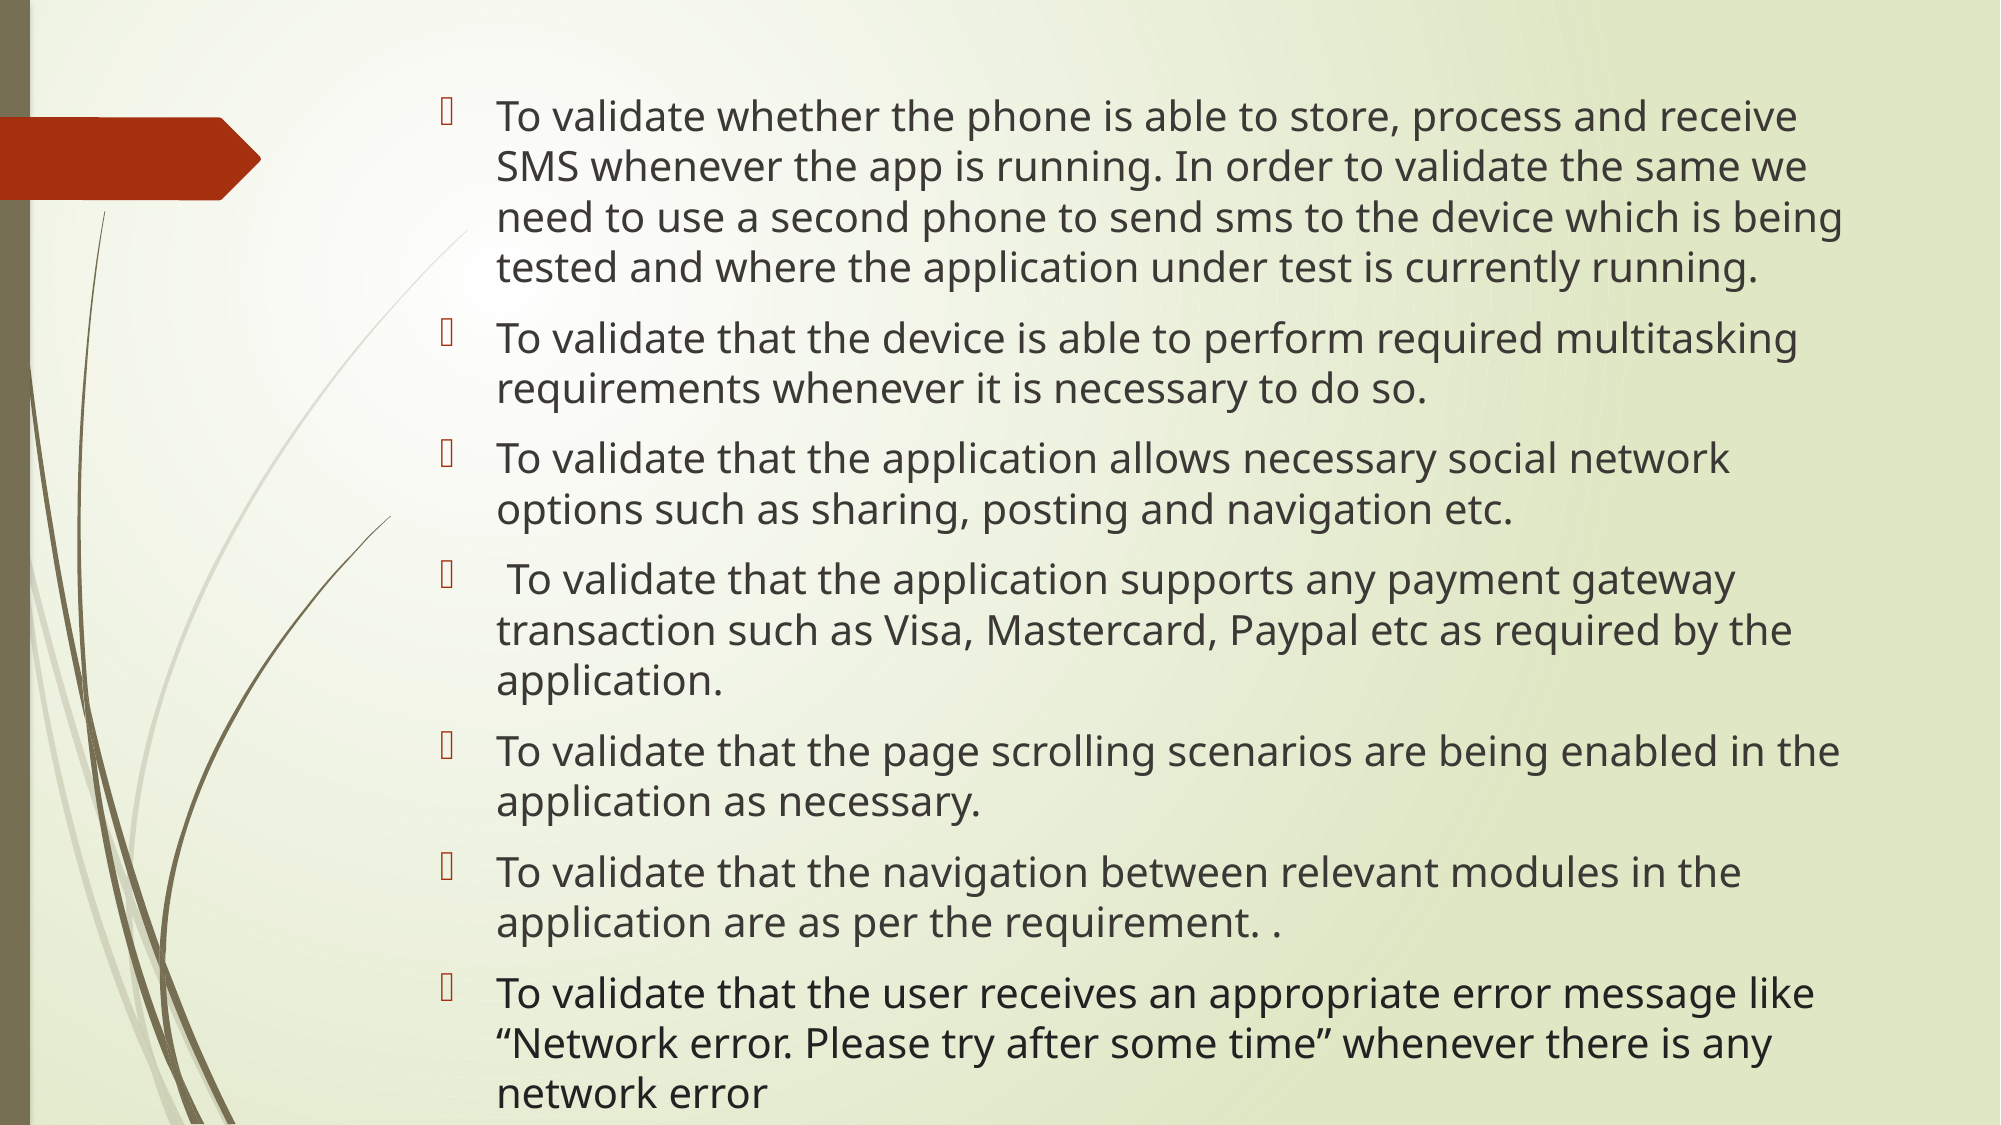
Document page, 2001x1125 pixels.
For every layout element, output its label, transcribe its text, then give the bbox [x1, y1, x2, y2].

list To validate whether the phone is able to store, process and receive SMS whenever the app is running. In order to validate the same we need to use a second phone to send sms to the device which is being tested and where the application under test is currently running. To validate that the device is able to perform required multitasking requirements whenever it is necessary to do so. To validate that the application allows necessary social network options such as sharing, posting and navigation etc. To validate that the application supports any payment gateway transaction such as Visa, Mastercard, Paypal etc as required by the application. To validate that the page scrolling scenarios are being enabled in the application as necessary. To validate that the navigation between relevant modules in the application are as per the requirement. . To validate that the user receives an appropriate error message like “Network error. Please try after some time” whenever there is any network error [424, 82, 1888, 1125]
